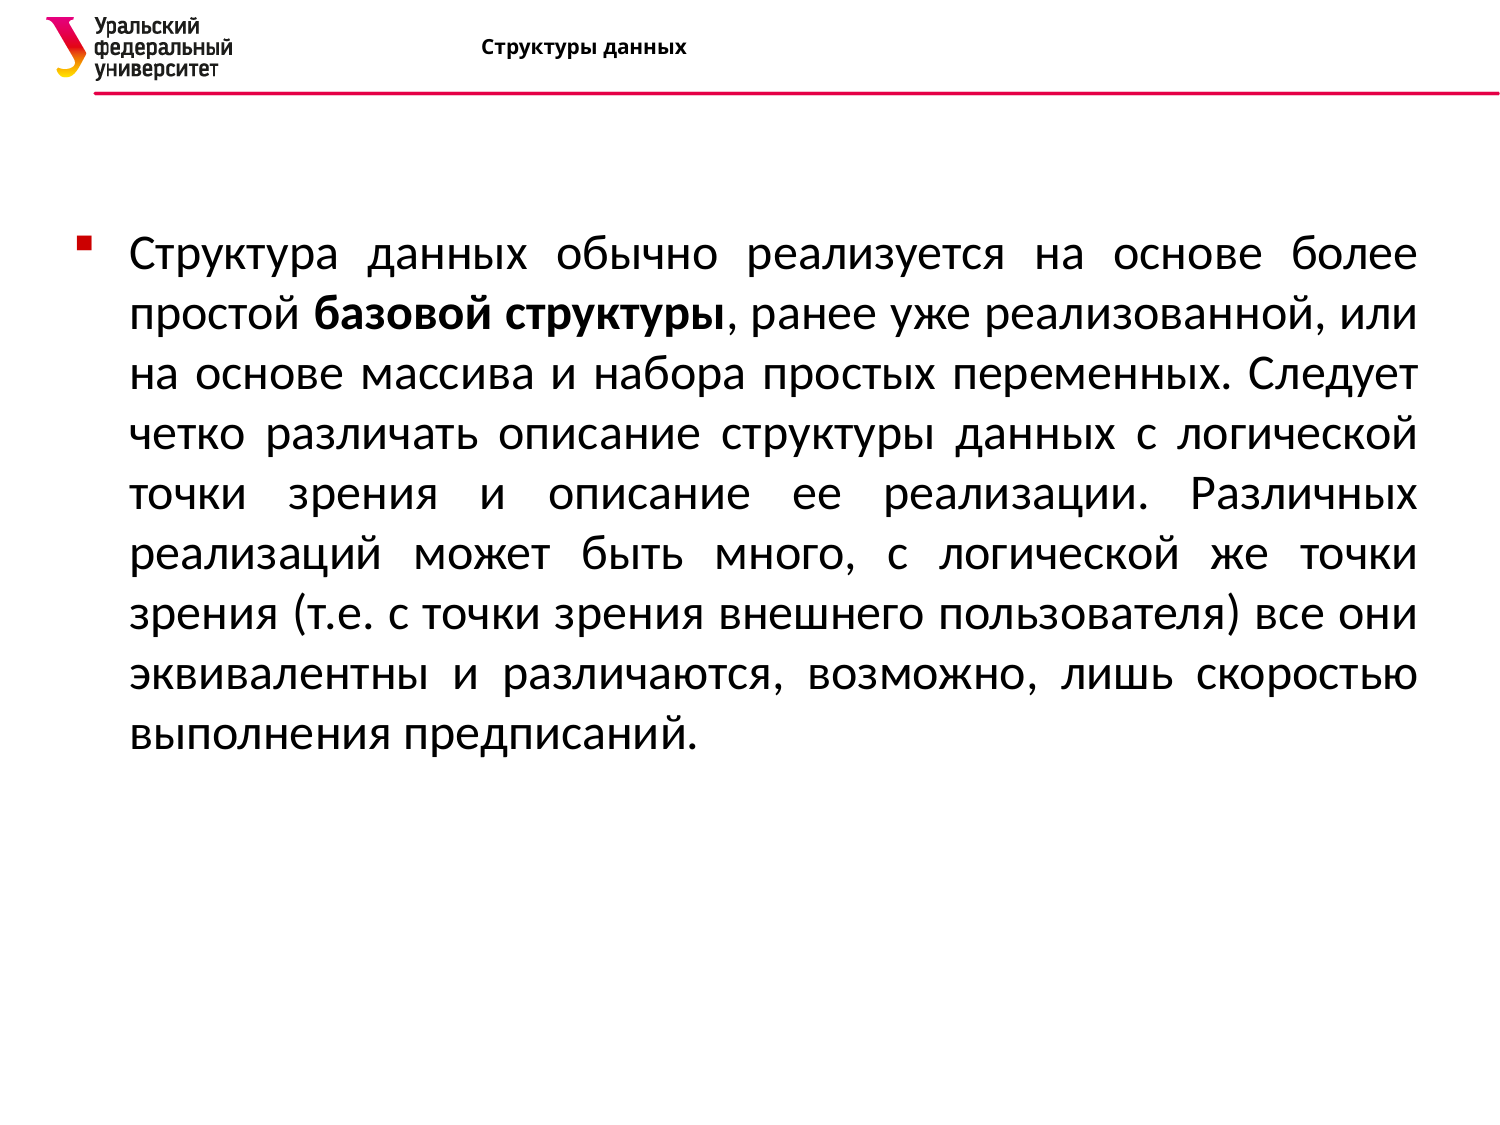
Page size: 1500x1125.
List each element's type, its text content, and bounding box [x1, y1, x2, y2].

text_box Структура данных обычно реализуется на основе более простой базовой структуры, ранее уже реализованной, или на основе массива и набора простых переменных. Следует четко различать описание структуры данных с логической точки зрения и описание ее реализации. Различных реализаций может быть много, с логической же точки зрения (т.е. с точки зрения внешнего пользователя) все они эквивалентны и различаются, возможно, лишь скоростью выполнения предписаний. [72, 219, 1420, 820]
picture [0, 0, 1500, 103]
